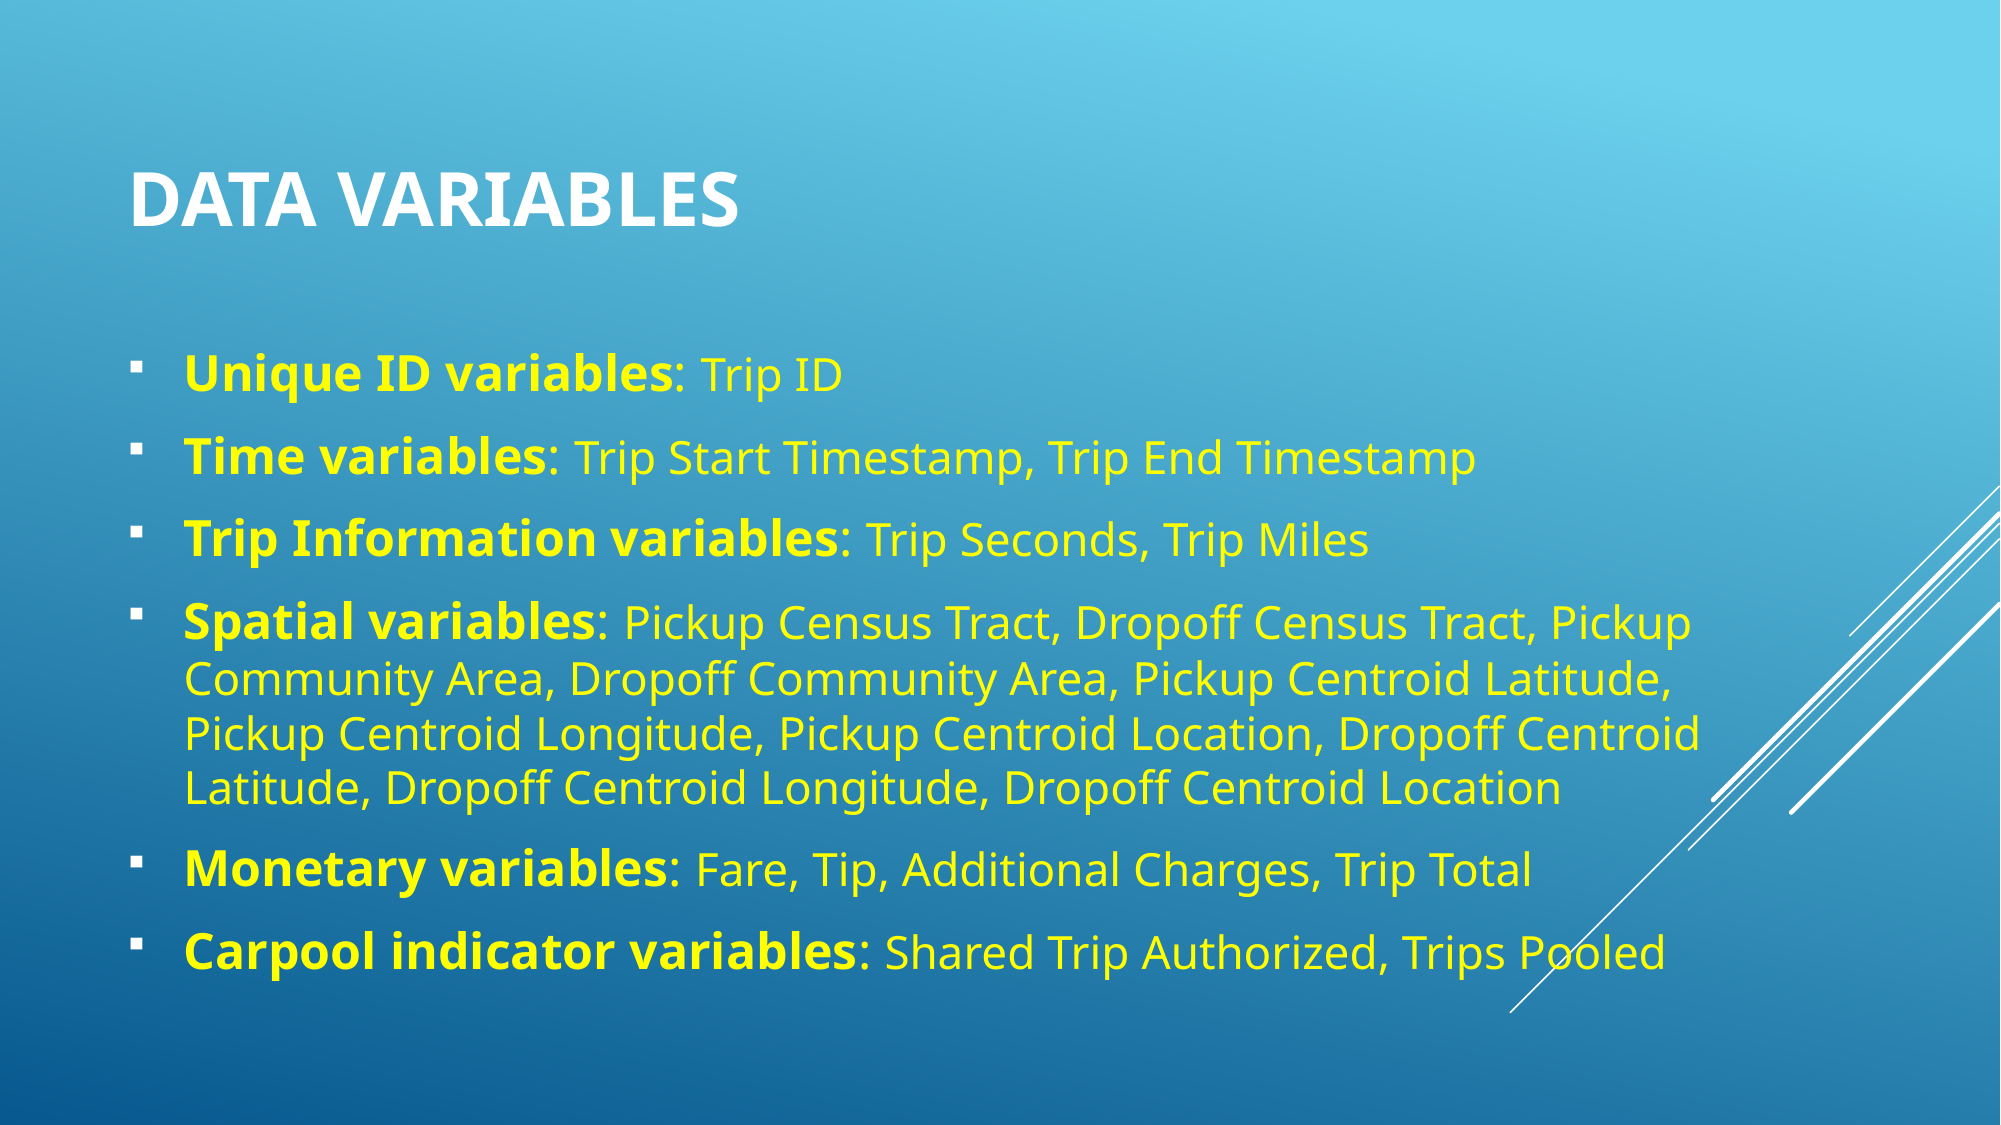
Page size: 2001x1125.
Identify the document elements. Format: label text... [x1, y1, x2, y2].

list Unique ID variables: Trip ID Time variables: Trip Start Timestamp, Trip End Timestamp Trip Information variables: Trip Seconds, Trip Miles Spatial variables: Pickup Census Tract, Dropoff Census Tract, Pickup Community Area, Dropoff Community Area, Pickup Centroid Latitude, Pickup Centroid Longitude, Pickup Centroid Location, Dropoff Centroid Latitude, Dropoff Centroid Longitude, Dropoff Centroid Location Monetary variables: Fare, Tip, Additional Charges, Trip Total Carpool indicator variables: Shared Trip Authorized, Trips Pooled [112, 308, 1822, 1013]
title Data variables [112, 112, 1763, 281]
